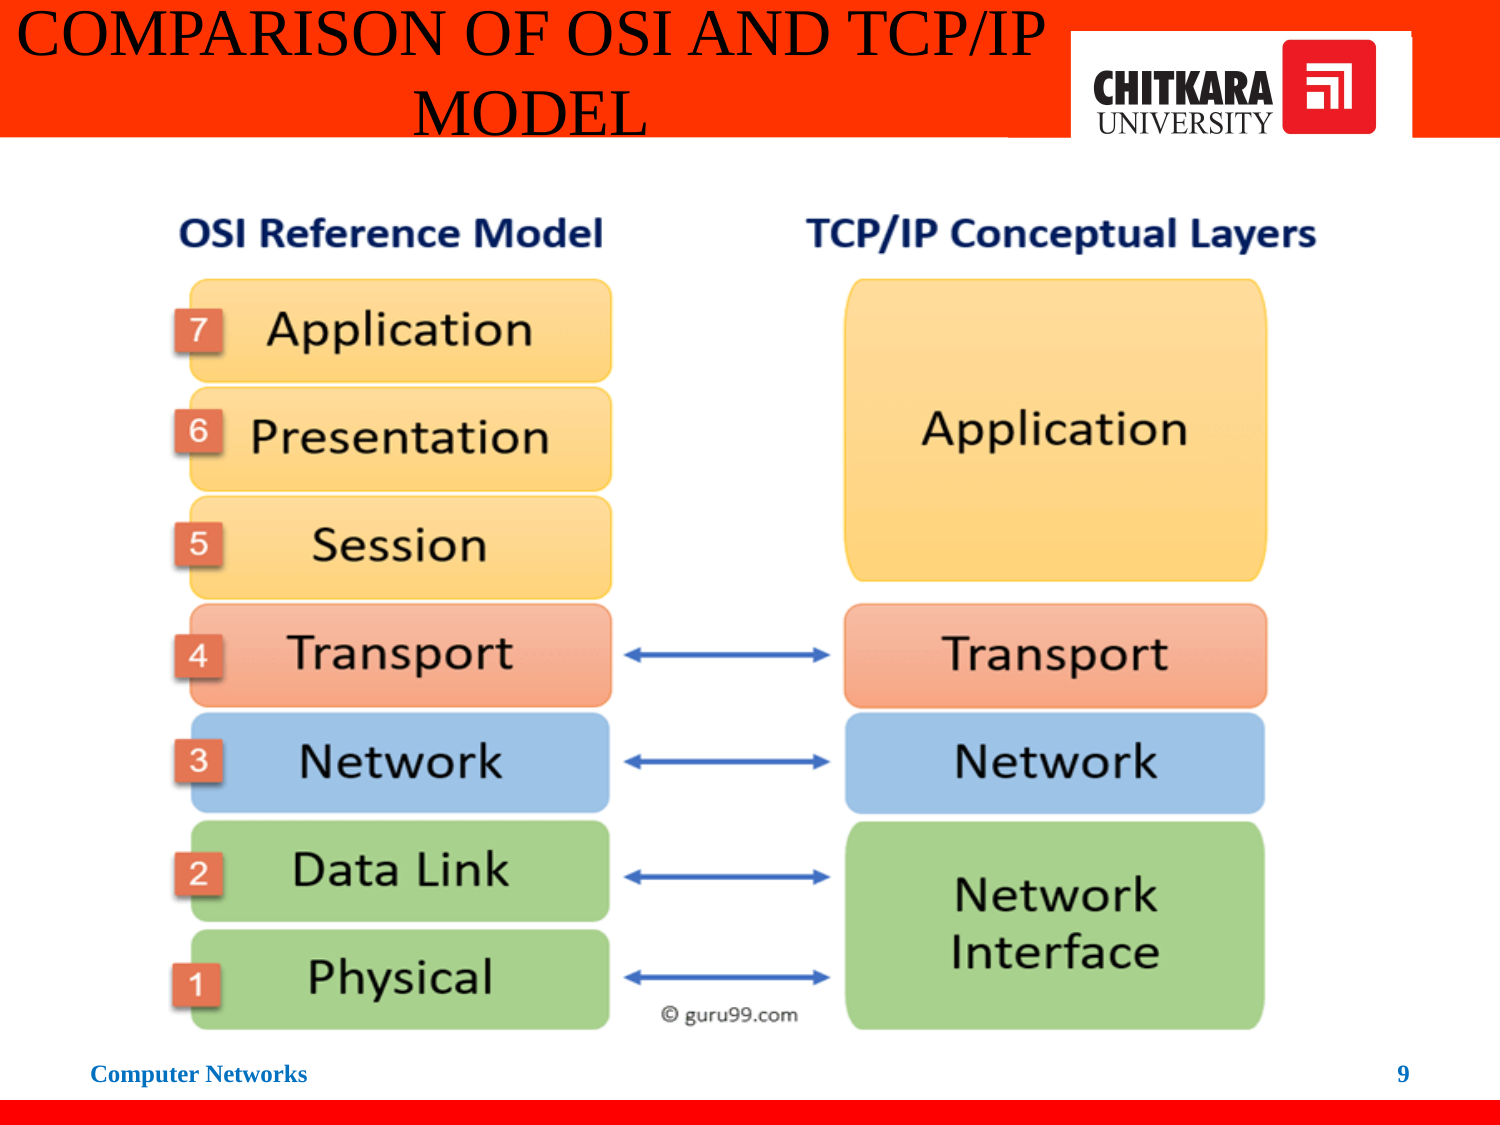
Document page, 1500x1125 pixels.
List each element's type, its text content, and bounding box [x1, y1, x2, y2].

slide_number ‹#› [1074, 1042, 1425, 1103]
slide_number Computer Networks [75, 1042, 425, 1103]
title COMPARISON OF OSI AND TCP/IP MODEL [0, 0, 1063, 138]
picture [168, 200, 1332, 1048]
picture [1074, 37, 1391, 138]
